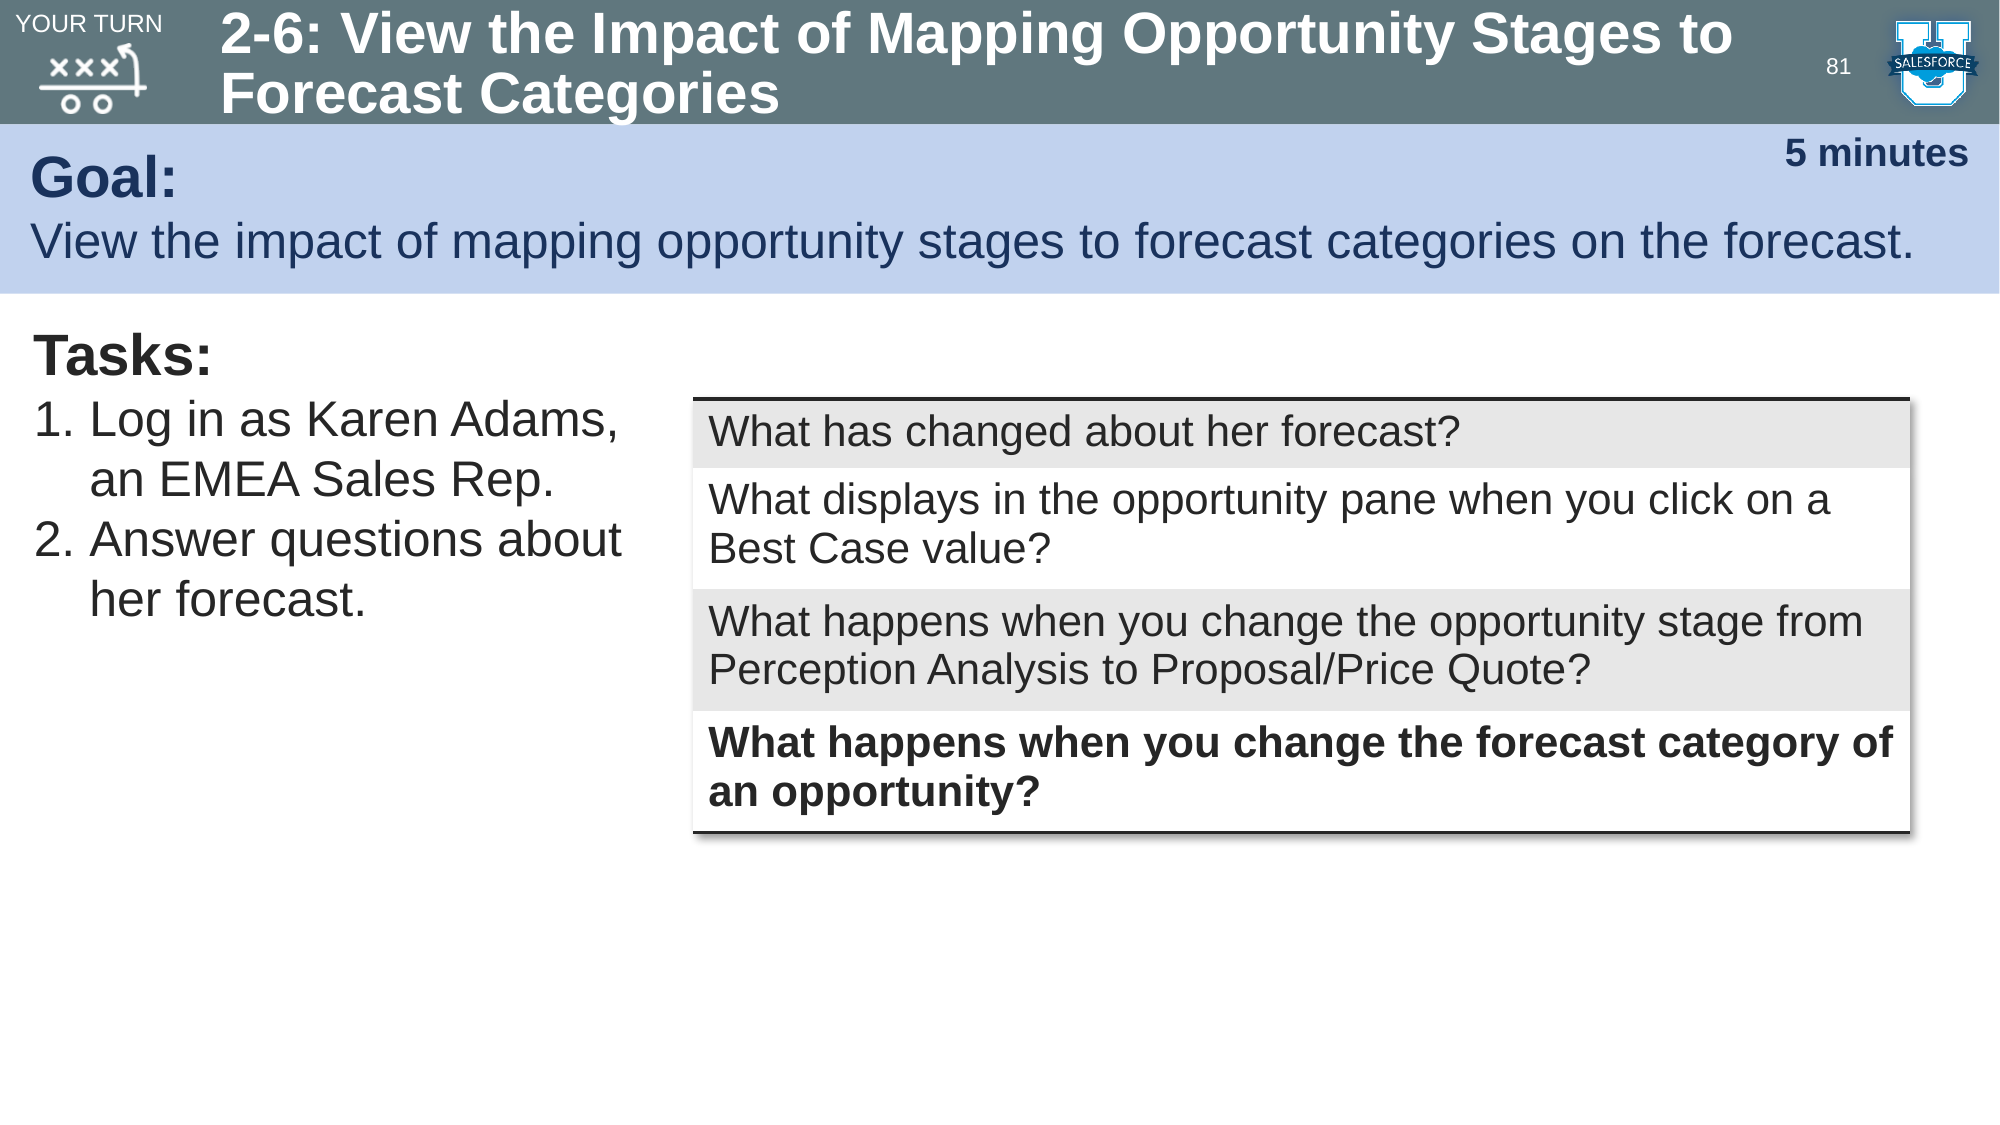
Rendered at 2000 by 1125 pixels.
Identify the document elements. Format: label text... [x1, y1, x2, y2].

table_cell What happens when you change the forecast category of an opportunity? [693, 711, 1910, 831]
list 5 minutes [1015, 124, 2000, 178]
slide_number 81 [1787, 49, 1867, 82]
table_cell What displays in the opportunity pane when you click on a Best Case value? [693, 468, 1910, 589]
table_header What has changed about her forecast? [693, 401, 1910, 468]
table_cell What happens when you change the opportunity stage from Perception Analysis to Proposal/Price Quote? [693, 589, 1910, 711]
title 2-6: View the Impact of Mapping Opportunity Stages to Forecast Categories [205, 0, 1782, 125]
list YOUR TURN [0, 0, 198, 52]
picture [1886, 20, 1979, 106]
list Tasks: Log in as Karen Adams, an EMEA Sales Rep. Answer questions about her forecast. [18, 309, 694, 1114]
list Goal: View the impact of mapping opportunity stages to forecast categories on the forecast. [0, 124, 2000, 294]
picture [39, 52, 147, 114]
